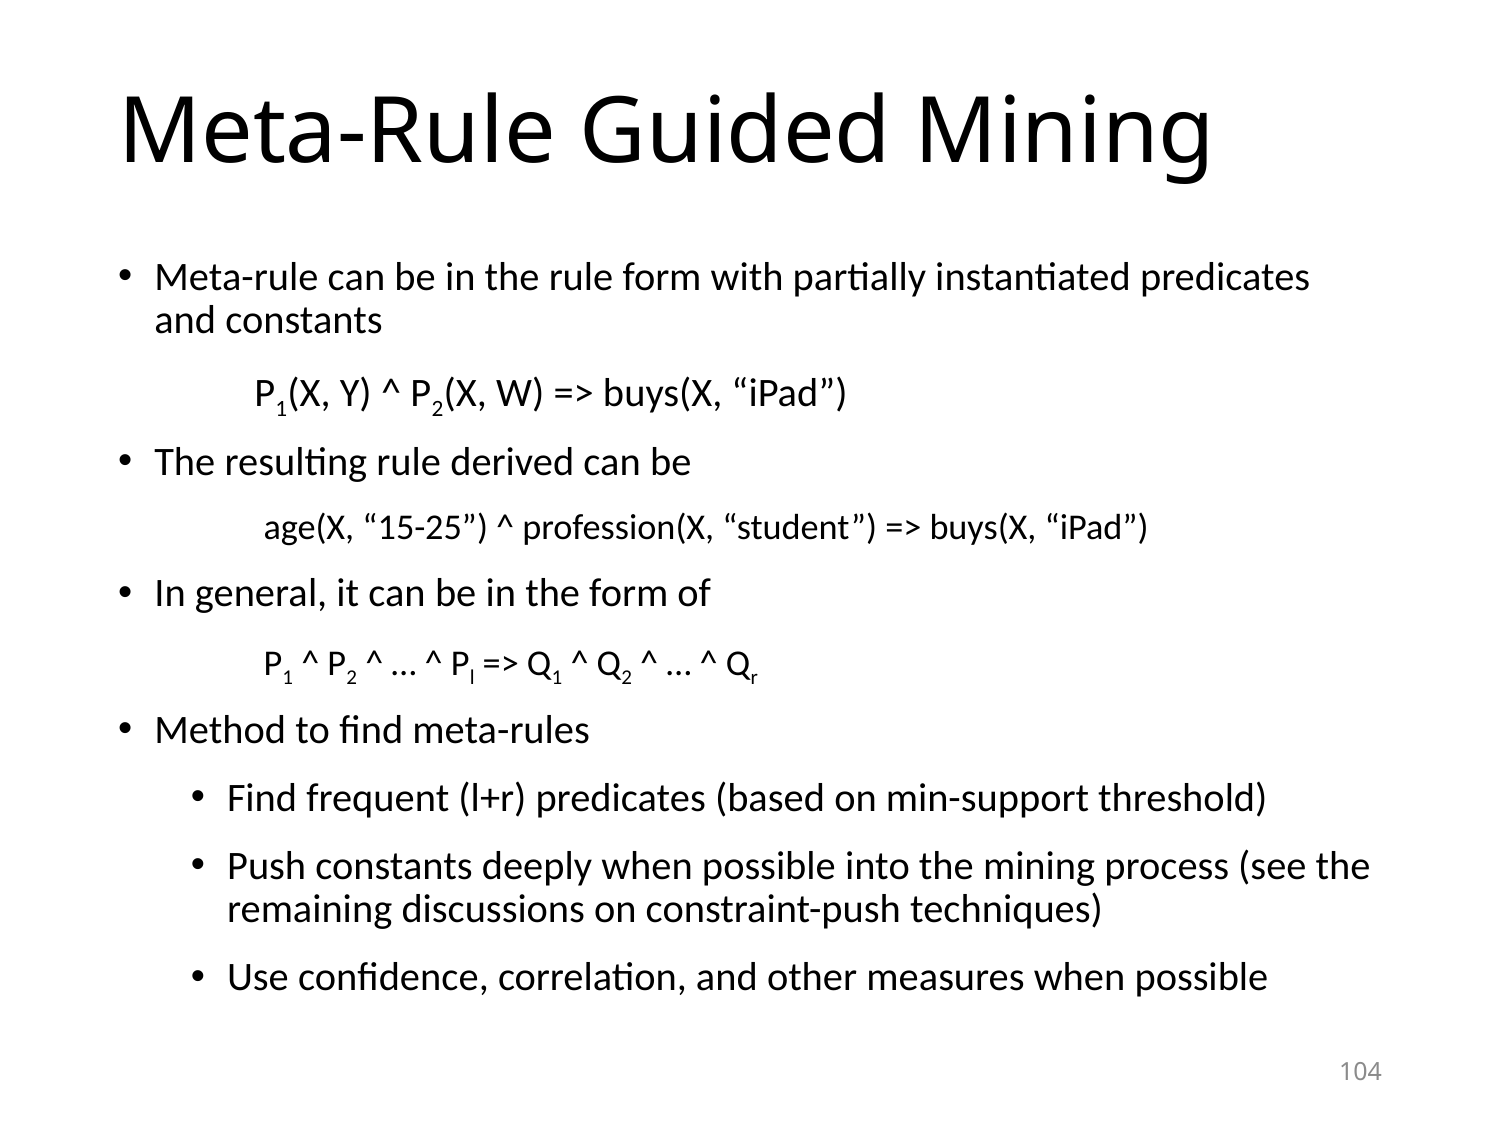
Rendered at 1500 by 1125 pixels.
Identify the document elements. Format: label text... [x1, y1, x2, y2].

list Meta-rule can be in the rule form with partially instantiated predicates and constants P1(X, Y) ^ P2(X, W) => buys(X, “iPad”) The resulting rule derived can be age(X, “15-25”) ^ profession(X, “student”) => buys(X, “iPad”) In general, it can be in the form of P1 ^ P2 ^ … ^ Pl => Q1 ^ Q2 ^ … ^ Qr Method to find meta-rules Find frequent (l+r) predicates (based on min-support threshold) Push constants deeply when possible into the mining process (see the remaining discussions on constraint-push techniques) Use confidence, correlation, and other measures when possible [103, 247, 1397, 1014]
title Meta-Rule Guided Mining [103, 59, 1397, 206]
slide_number 104 [1059, 1042, 1397, 1103]
